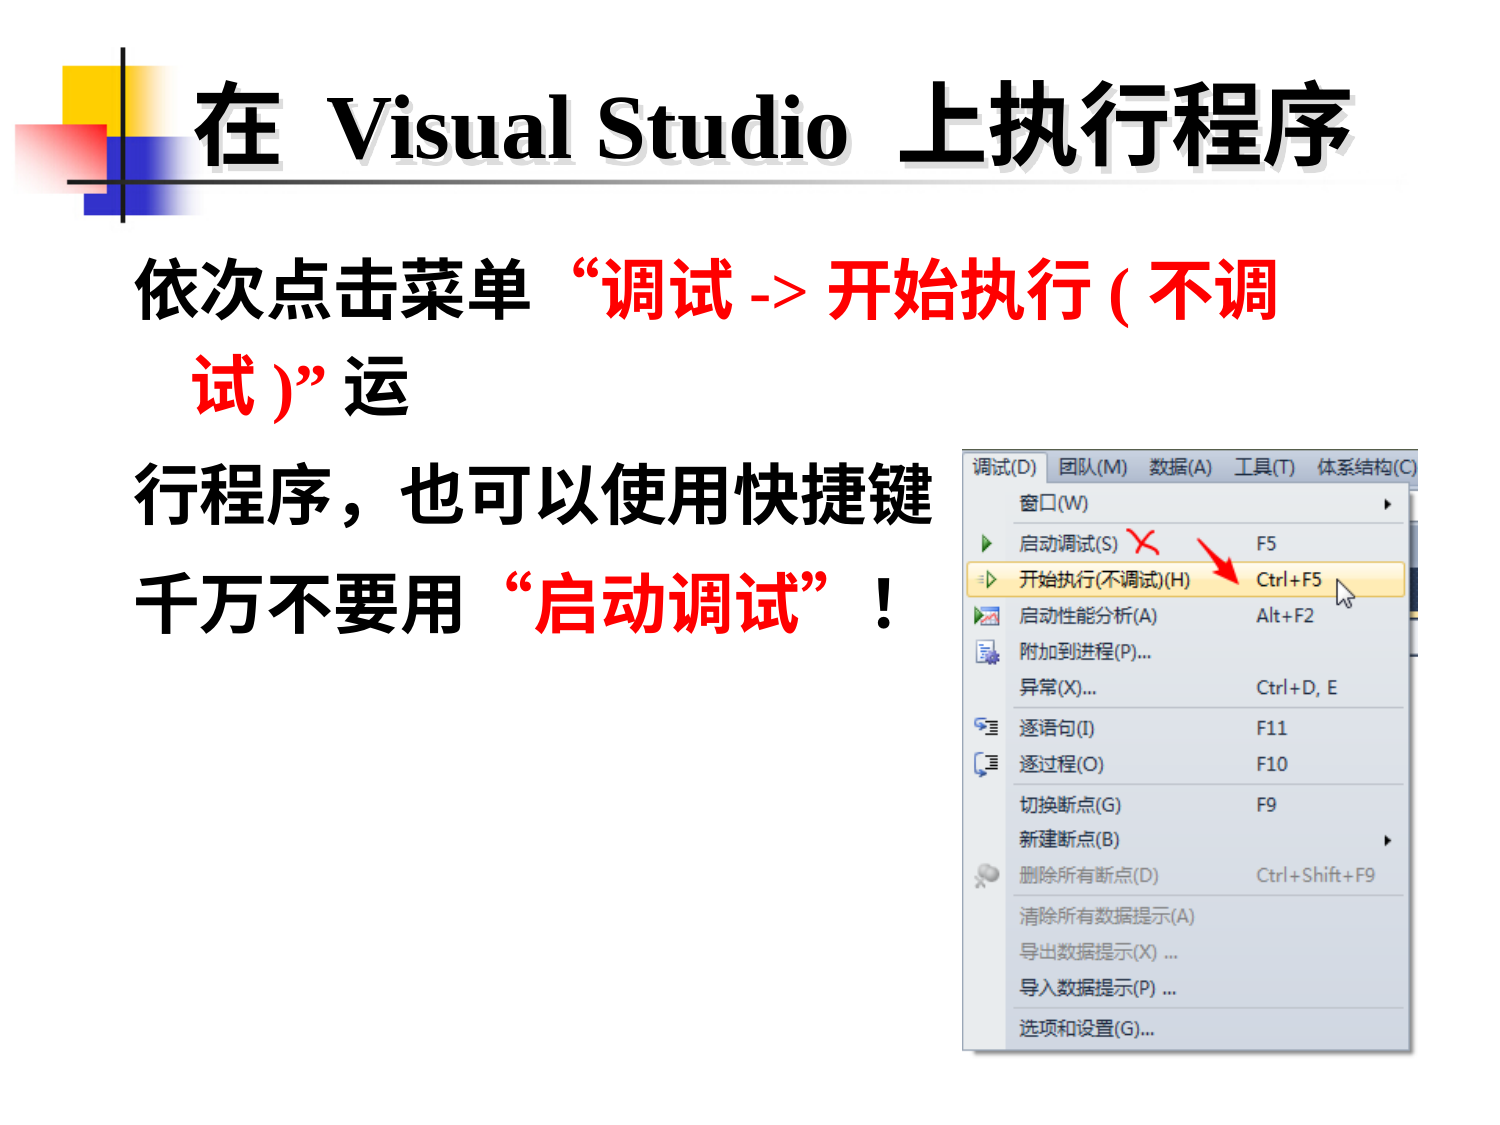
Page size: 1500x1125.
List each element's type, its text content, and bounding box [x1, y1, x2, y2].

picture [0, 23, 1500, 234]
list 依次点击菜单“调试->开始执行(不调试)”运 行程序，也可以使用快捷键“Ctrl+F5”； 千万不要用“启动调试”！ [117, 224, 1459, 918]
picture [962, 449, 1418, 1059]
title 在 Visual Studio 上执行程序 [176, 57, 1478, 185]
